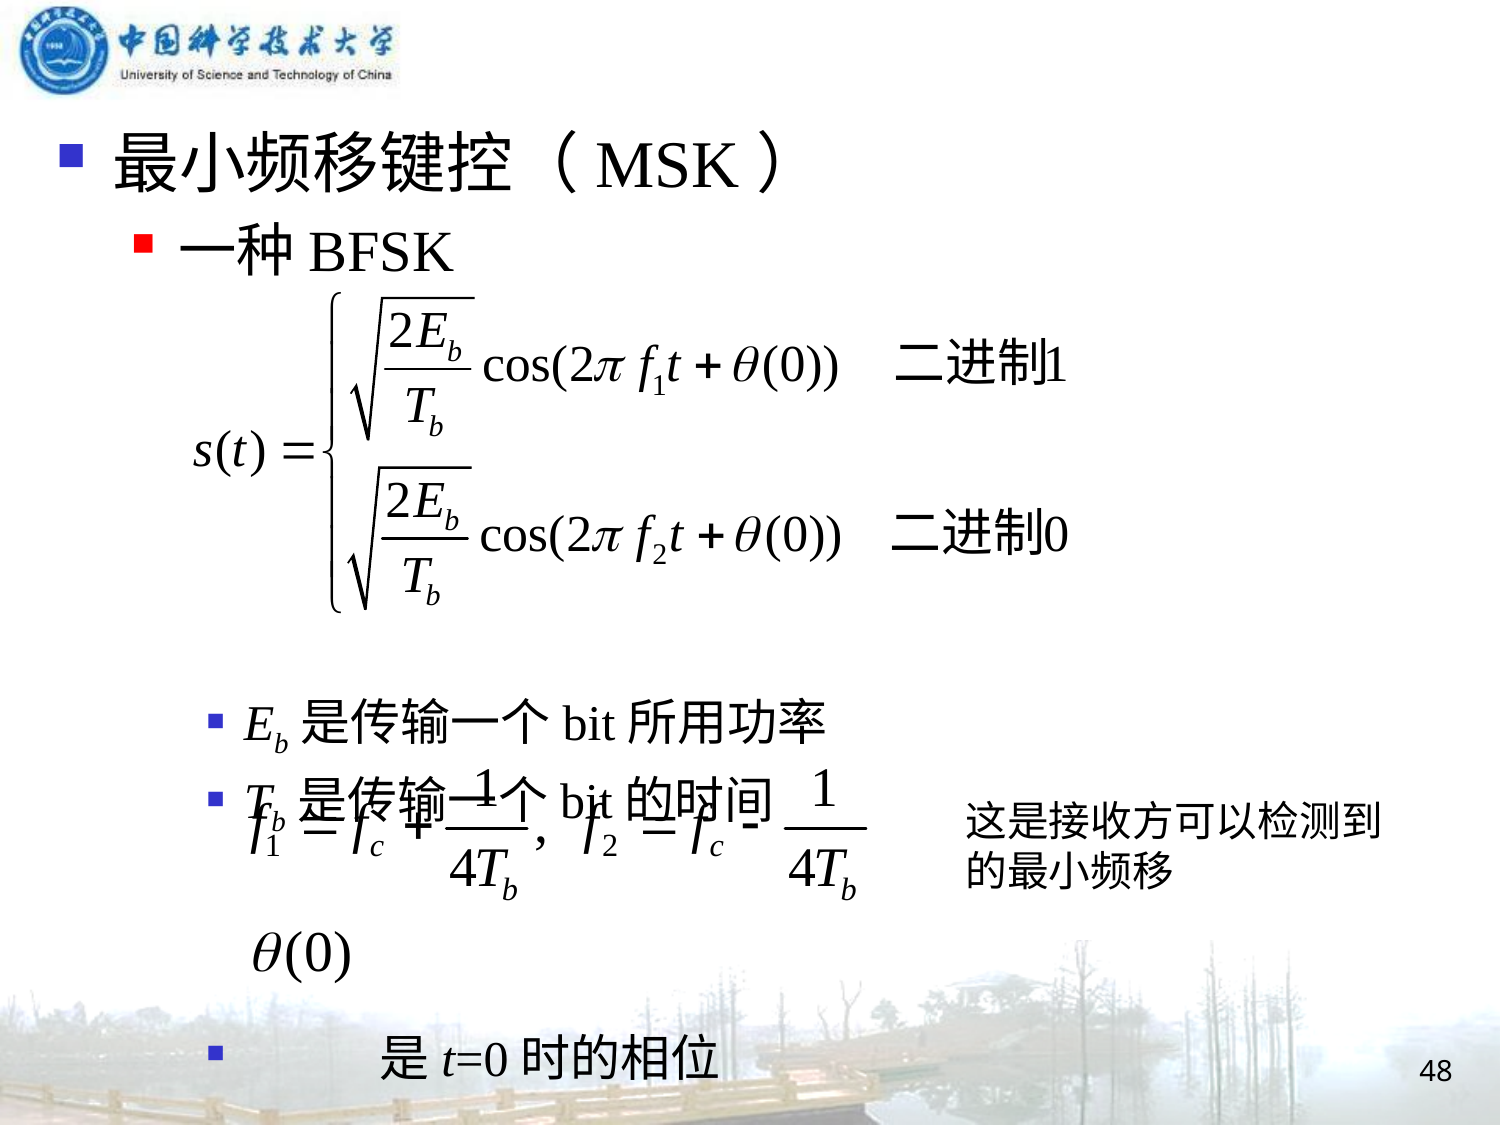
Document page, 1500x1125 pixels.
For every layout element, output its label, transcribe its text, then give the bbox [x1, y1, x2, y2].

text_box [182, 278, 1081, 625]
text_box 这是接收方可以检测到的最小频移 [950, 786, 1400, 902]
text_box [229, 751, 881, 918]
picture [0, 0, 422, 103]
list 最小频移键控（MSK） 一种BFSK Eb是传输一个bit所用功率 Tb是传输一个bit的时间 是t=0时的相位 [40, 113, 1470, 1007]
slide_number 48 [1154, 1023, 1468, 1100]
text_box 误码率: 引入信道噪声后 解调时误判率，可根据信号频谱推导 [0, 940, 1500, 1125]
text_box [241, 916, 364, 1000]
